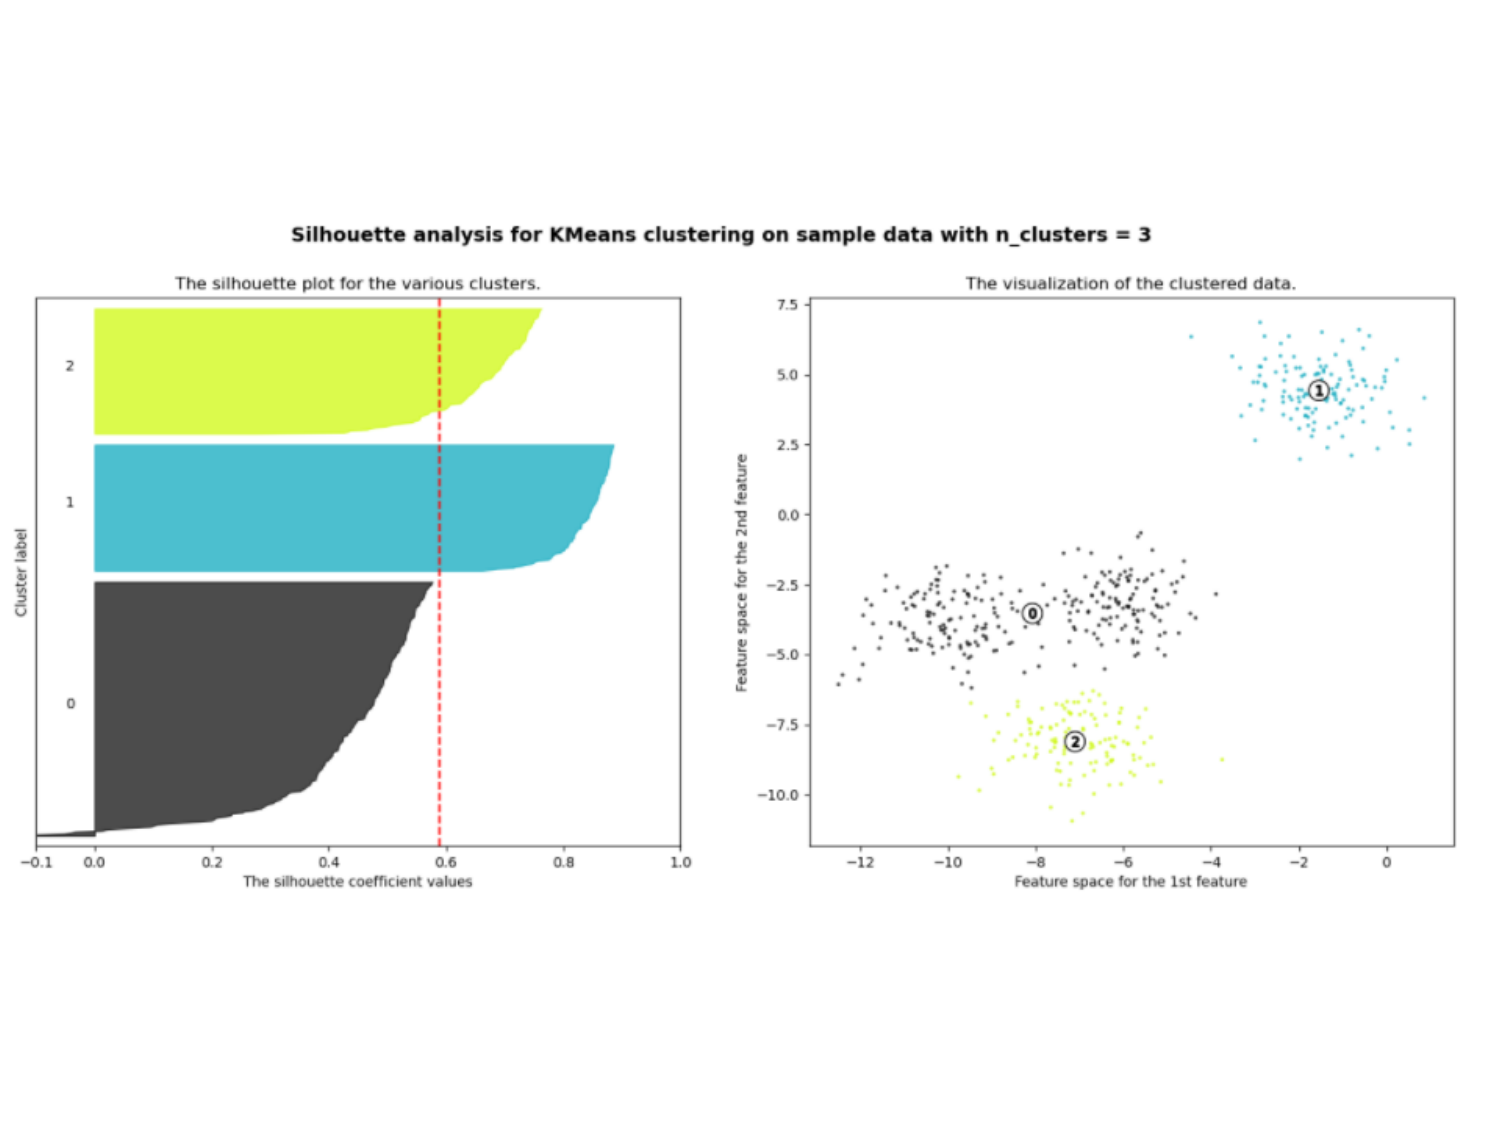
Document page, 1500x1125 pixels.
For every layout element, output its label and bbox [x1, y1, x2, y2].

picture [0, 206, 1482, 912]
